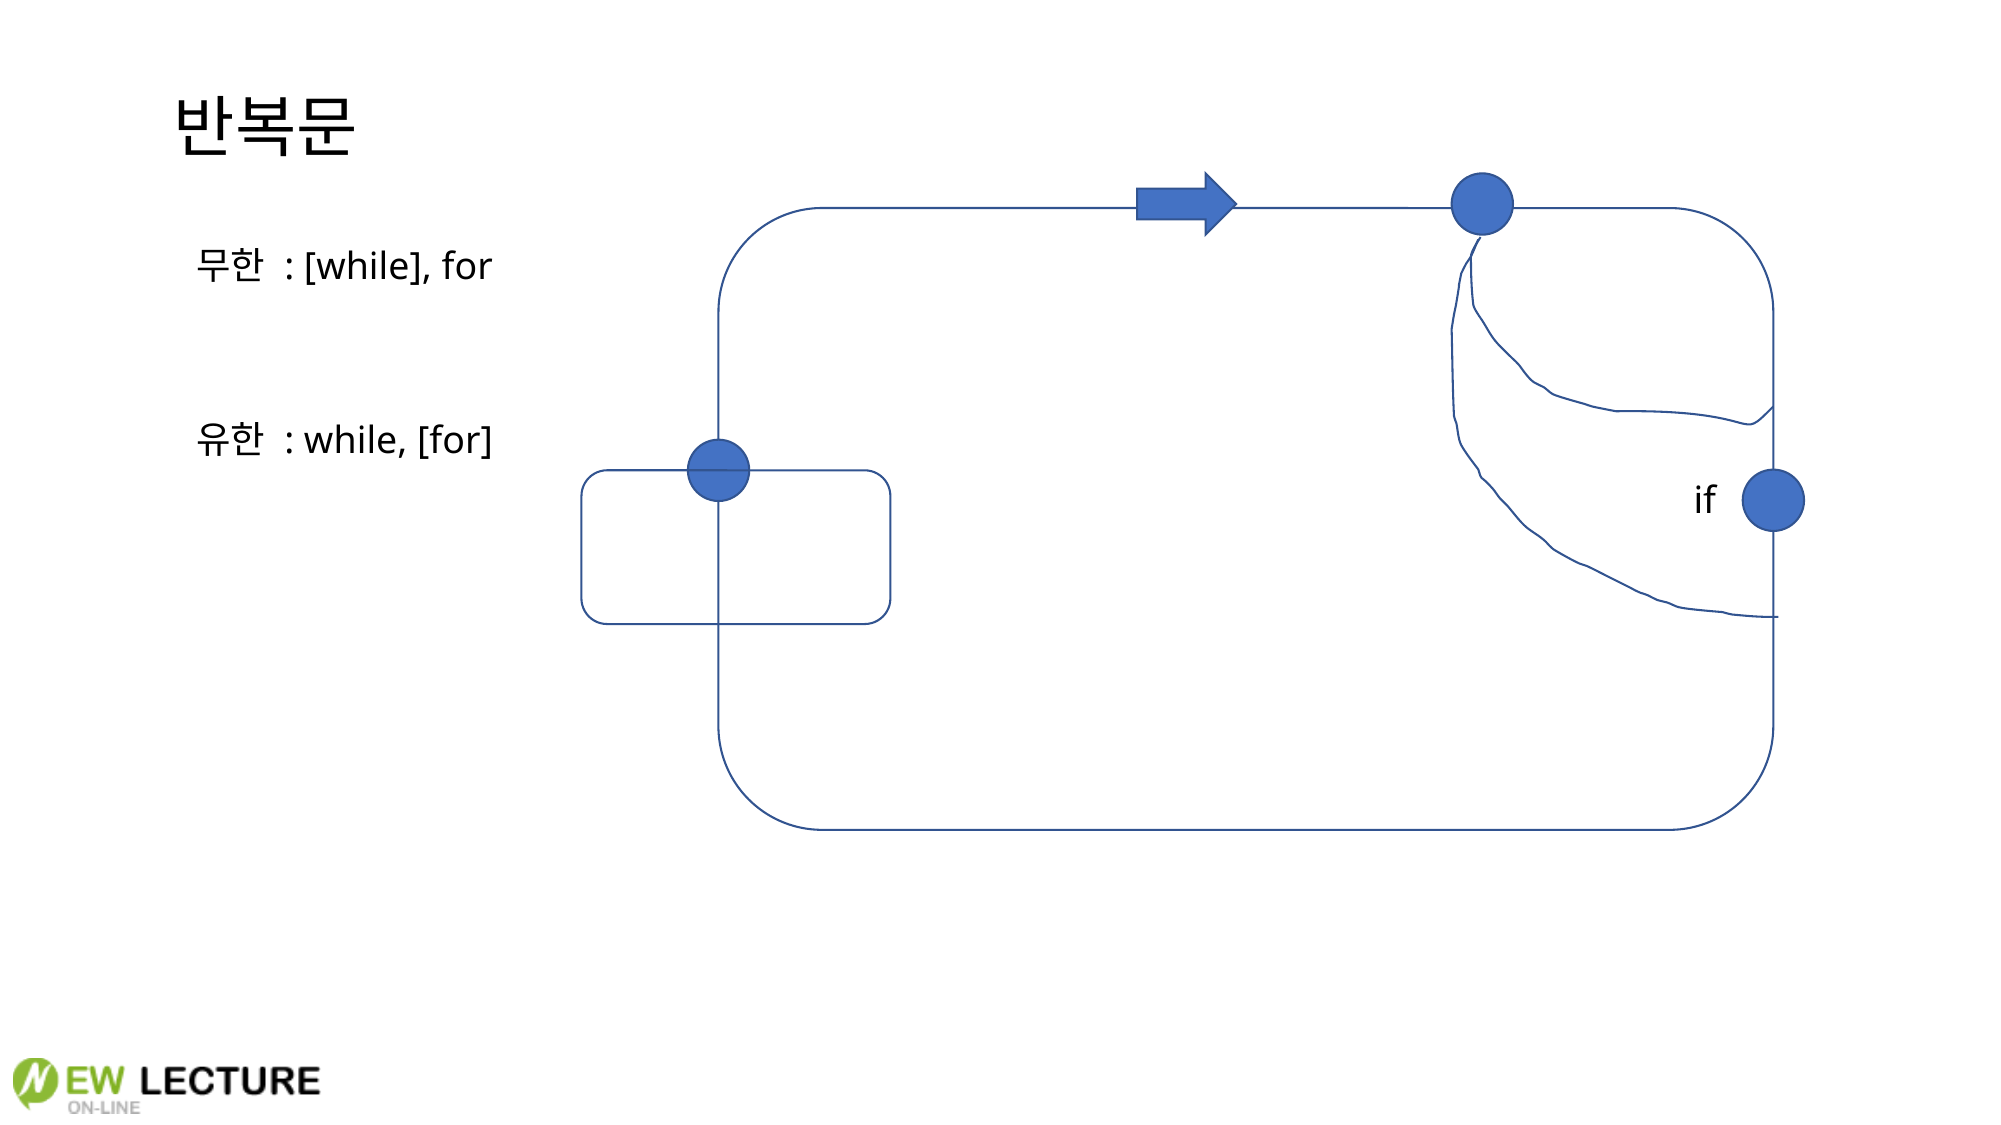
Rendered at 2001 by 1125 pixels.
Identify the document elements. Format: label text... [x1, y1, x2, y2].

text_box 무한 : [while], for [181, 234, 518, 295]
text_box [1741, 468, 1806, 533]
text_box 반복문 [158, 77, 374, 173]
text_box [1450, 172, 1515, 236]
text_box [580, 469, 892, 626]
text_box [1450, 239, 1779, 618]
text_box [686, 438, 751, 469]
text_box [1478, 236, 1775, 426]
picture [13, 1058, 323, 1114]
text_box 유한 : while, [for] [181, 408, 518, 469]
text_box [1136, 170, 1238, 238]
text_box if [1678, 469, 1731, 529]
text_box [717, 206, 1775, 831]
